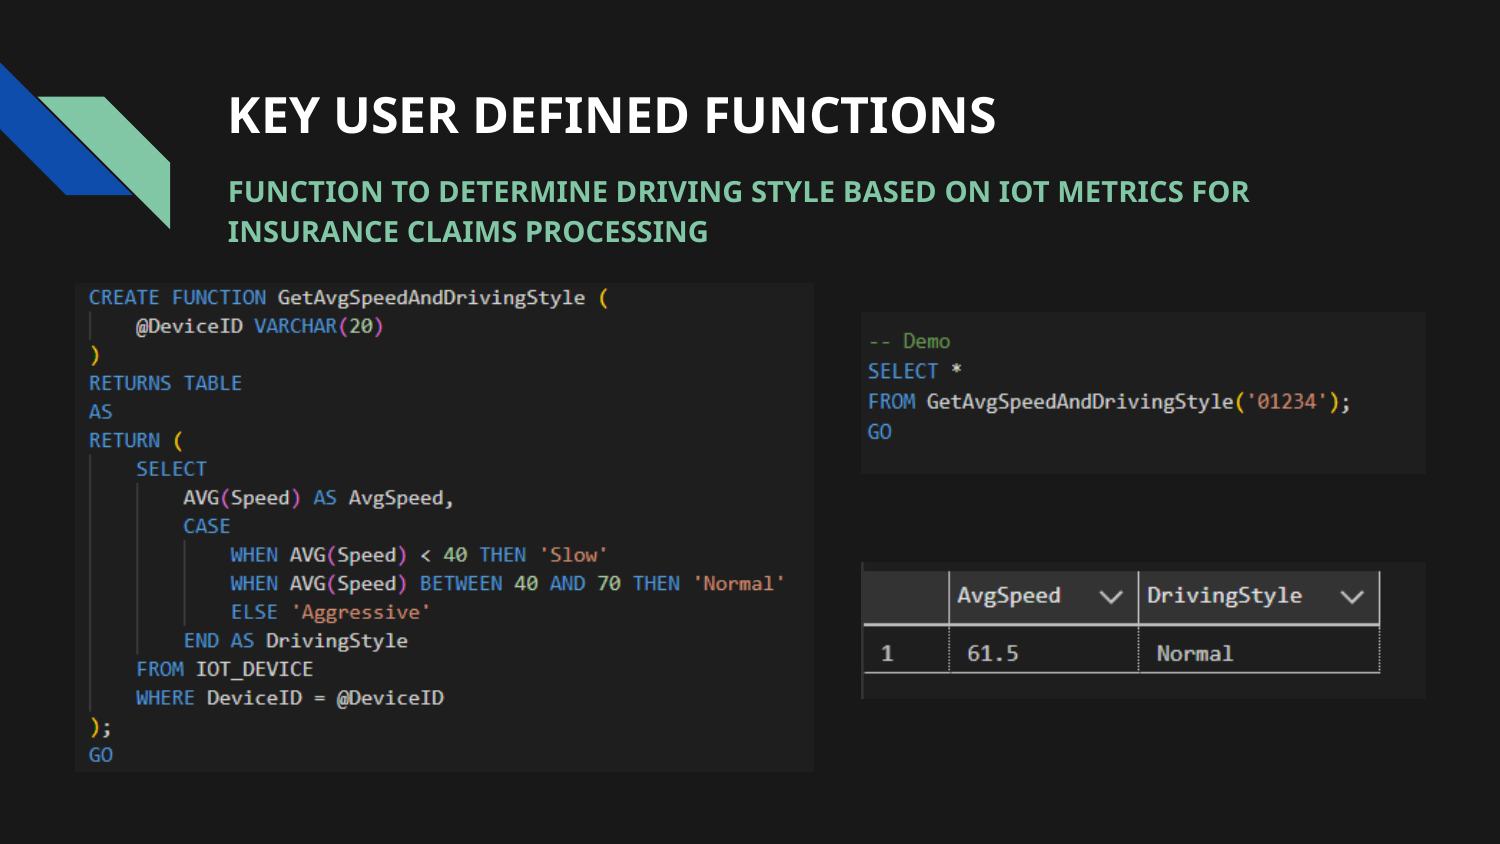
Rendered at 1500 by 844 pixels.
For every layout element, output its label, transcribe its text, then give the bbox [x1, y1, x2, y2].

picture [861, 562, 1426, 699]
picture [861, 311, 1426, 474]
picture [75, 283, 814, 773]
list FUNCTION TO DETERMINE DRIVING STYLE BASED ON IOT METRICS FOR INSURANCE CLAIMS PROCESSING [212, 153, 1368, 215]
title KEY USER DEFINED FUNCTIONS [212, 64, 1368, 153]
